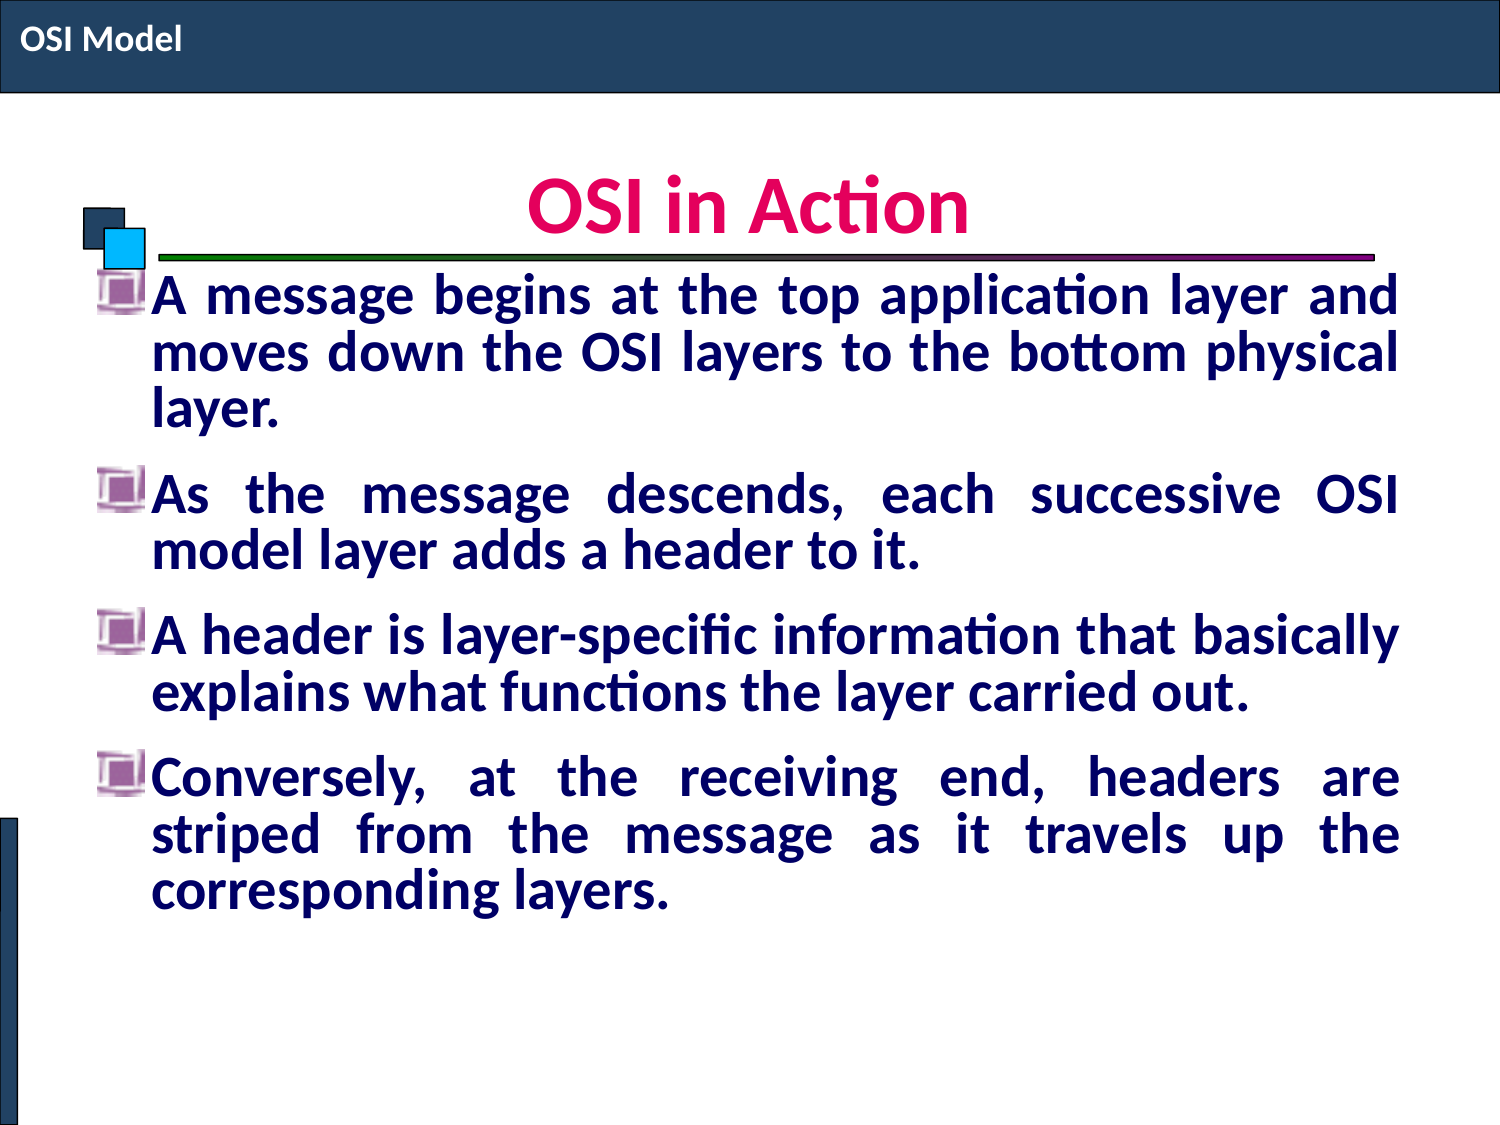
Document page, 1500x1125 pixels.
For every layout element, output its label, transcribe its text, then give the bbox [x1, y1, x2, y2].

text_box [0, 0, 1500, 93]
text_box [159, 254, 1375, 261]
list A message begins at the top application layer and moves down the OSI layers to the bottom physical layer. As the message descends, each successive OSI model layer adds a header to it. A header is layer-specific information that basically explains what functions the layer carried out. Conversely, at the receiving end, headers are striped from the message as it travels up the corresponding layers. [75, 262, 1418, 985]
picture [97, 267, 145, 315]
text_box [104, 228, 145, 269]
text_box [83, 208, 125, 249]
picture [97, 749, 145, 797]
picture [97, 607, 145, 655]
text_box [0, 818, 18, 1125]
title OSI in Action [75, 112, 1425, 288]
picture [97, 465, 145, 513]
text_box OSI Model [20, 17, 975, 108]
